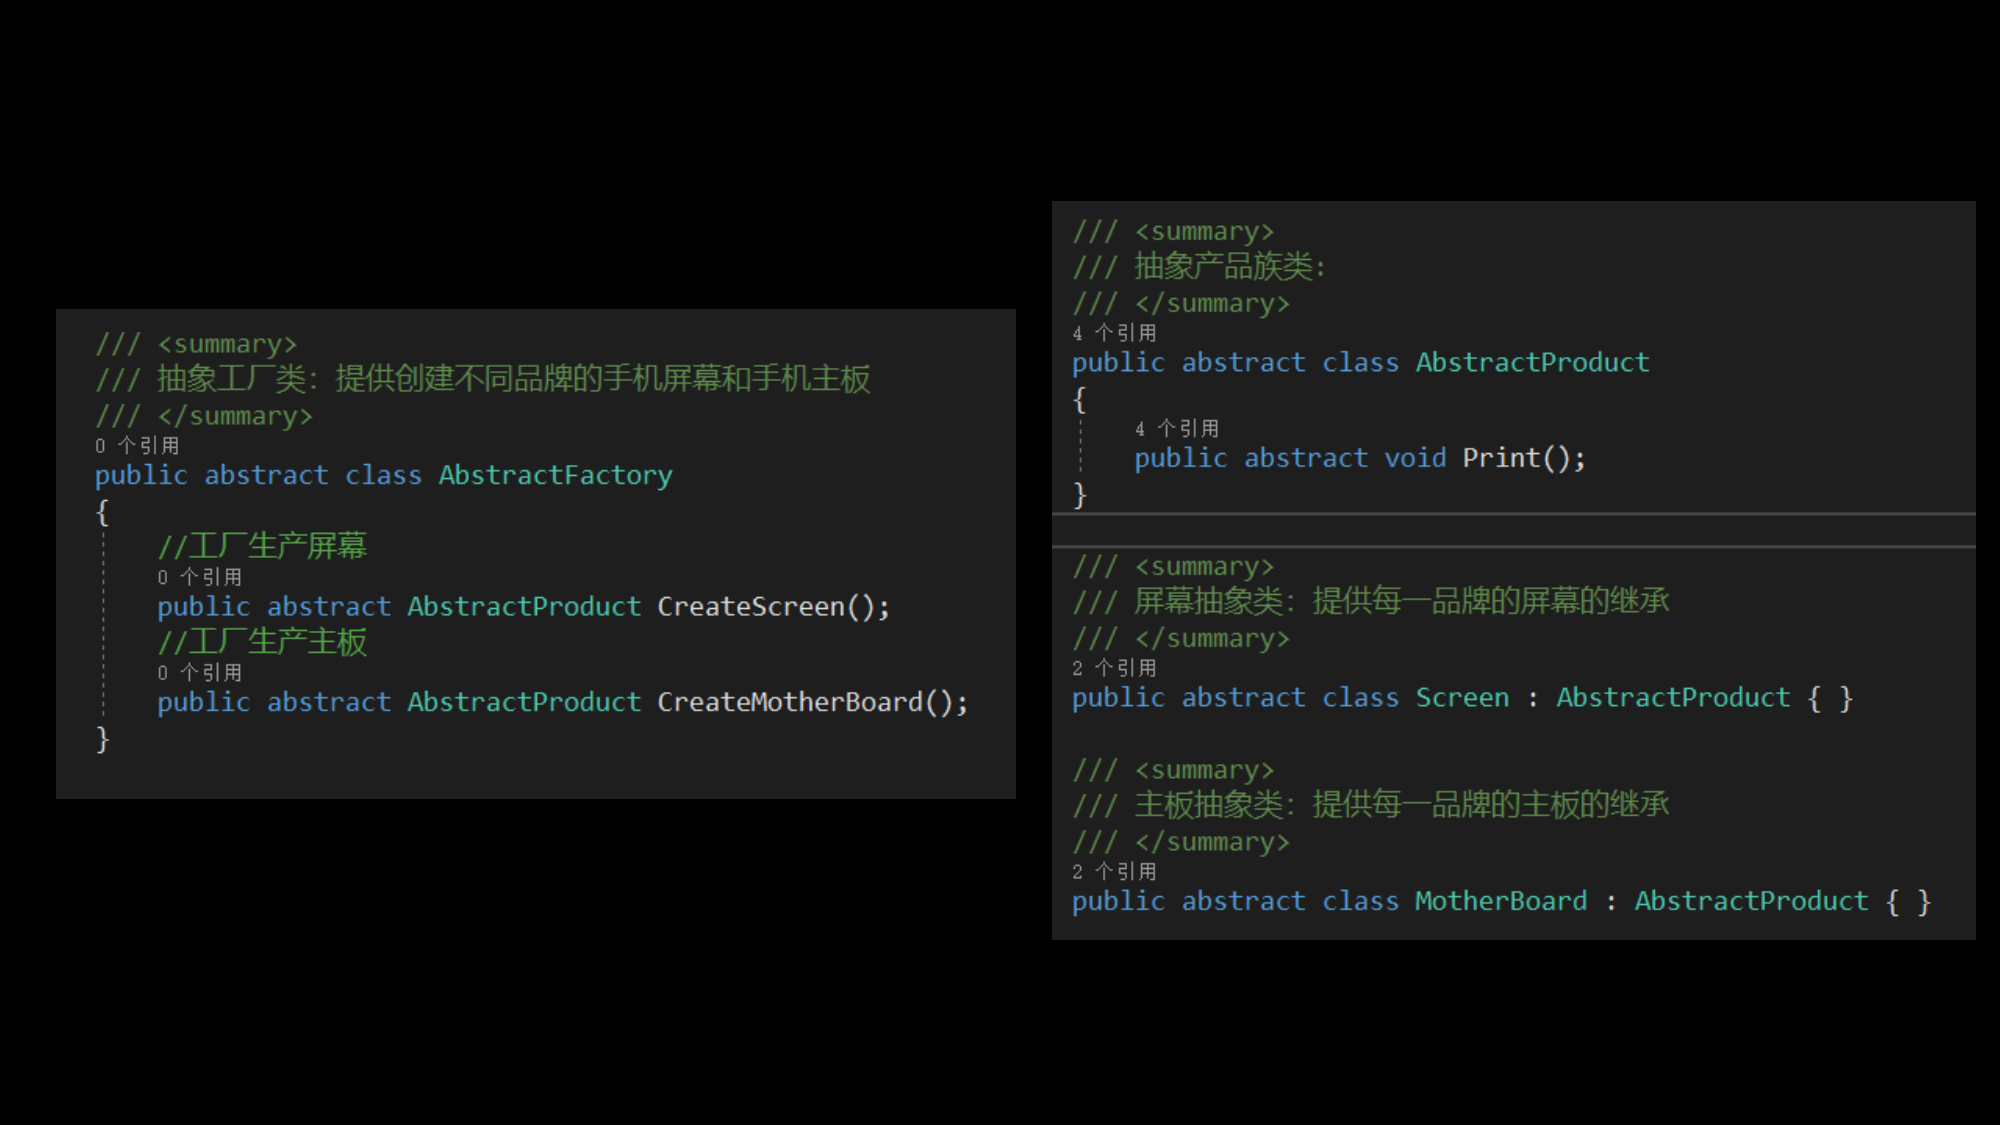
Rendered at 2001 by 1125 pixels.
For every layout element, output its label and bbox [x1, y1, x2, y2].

picture [1052, 201, 1976, 940]
picture [56, 309, 1017, 799]
